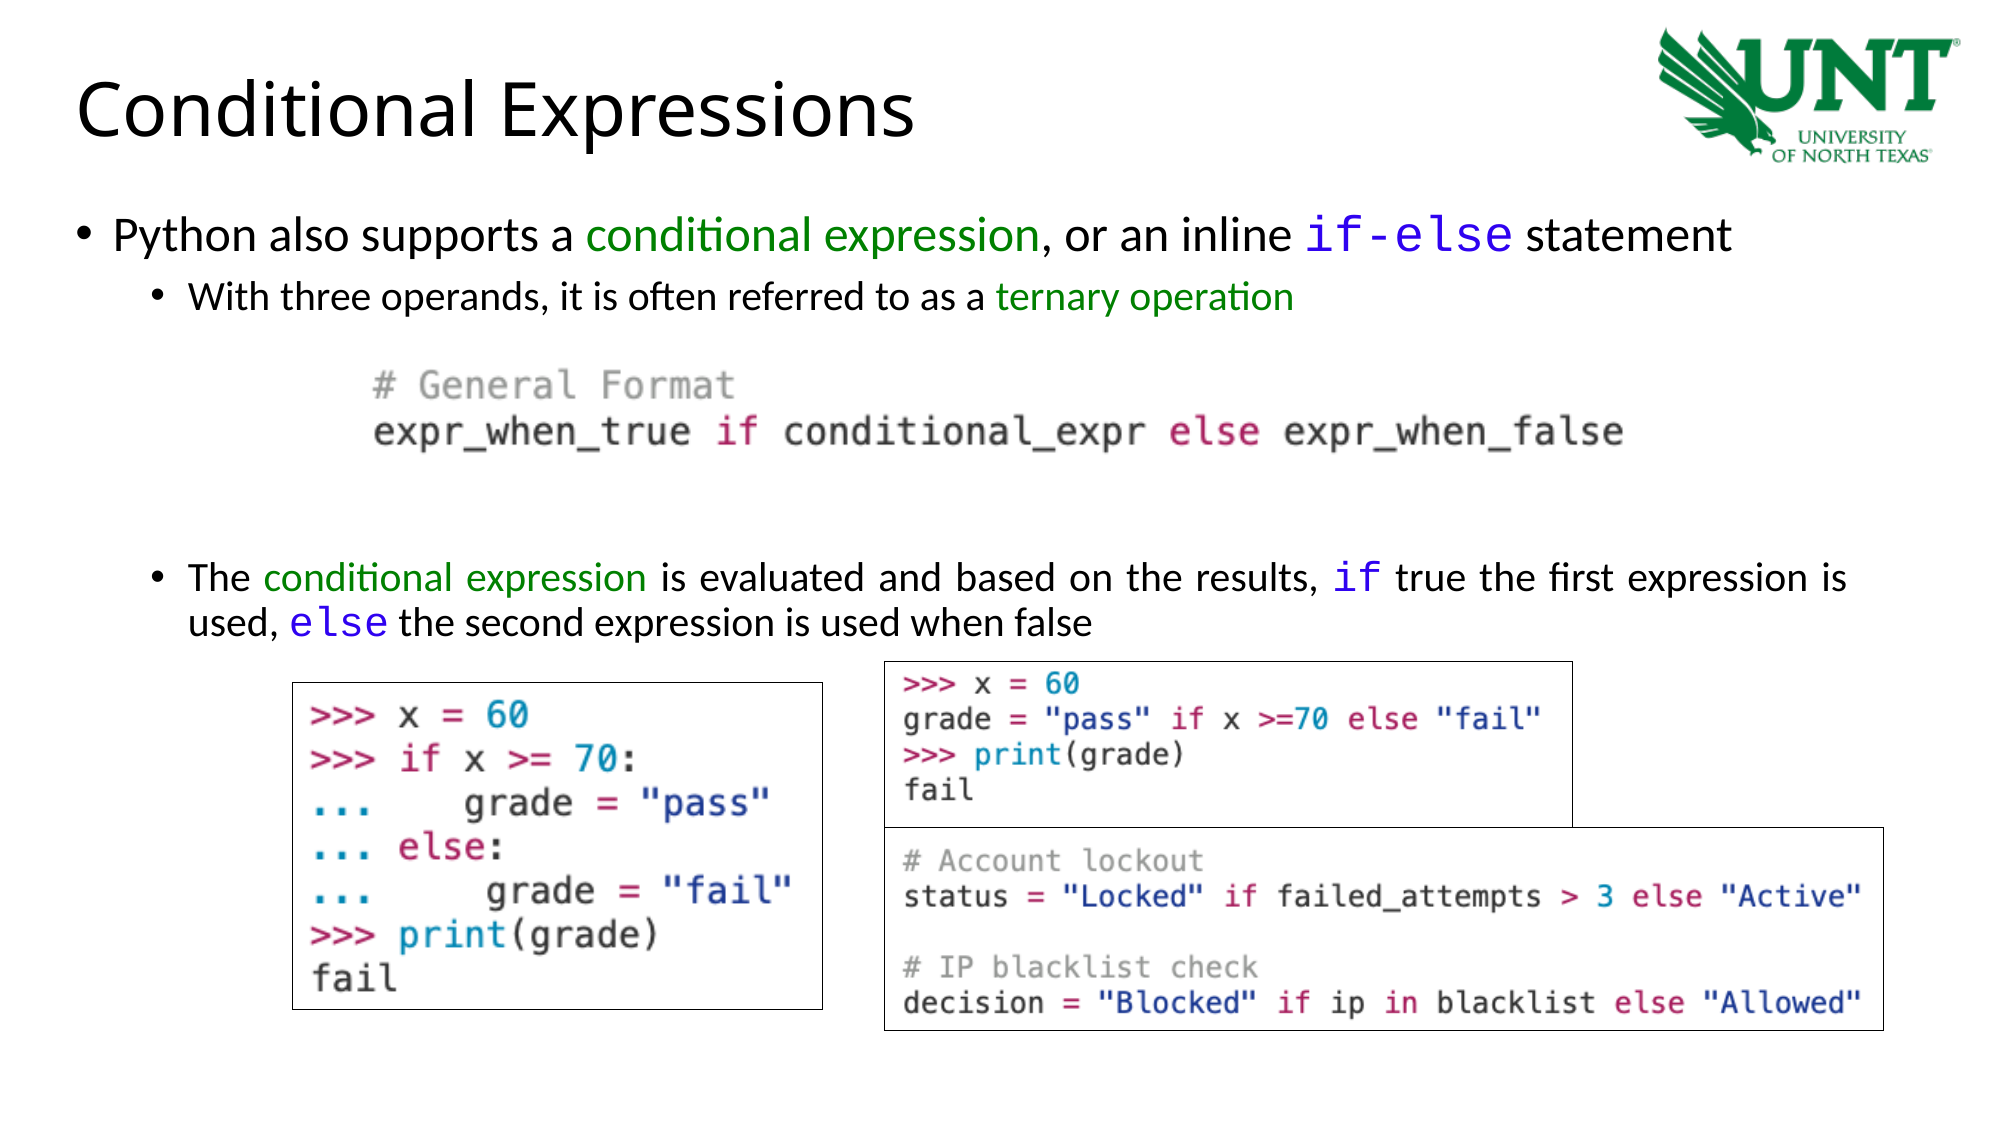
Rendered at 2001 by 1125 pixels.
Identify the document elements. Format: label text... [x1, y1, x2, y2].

picture [362, 355, 1638, 470]
picture [884, 661, 1884, 1031]
picture [1572, 0, 2001, 206]
picture [292, 682, 823, 1010]
title Conditional Expressions [60, 35, 1786, 188]
list Python also supports a conditional expression, or an inline if-else statement With three operands, it is often referred to as a ternary operation The conditional expression is evaluated and based on the results, if true the first expression is used, else the second expression is used when false [60, 200, 1863, 1019]
